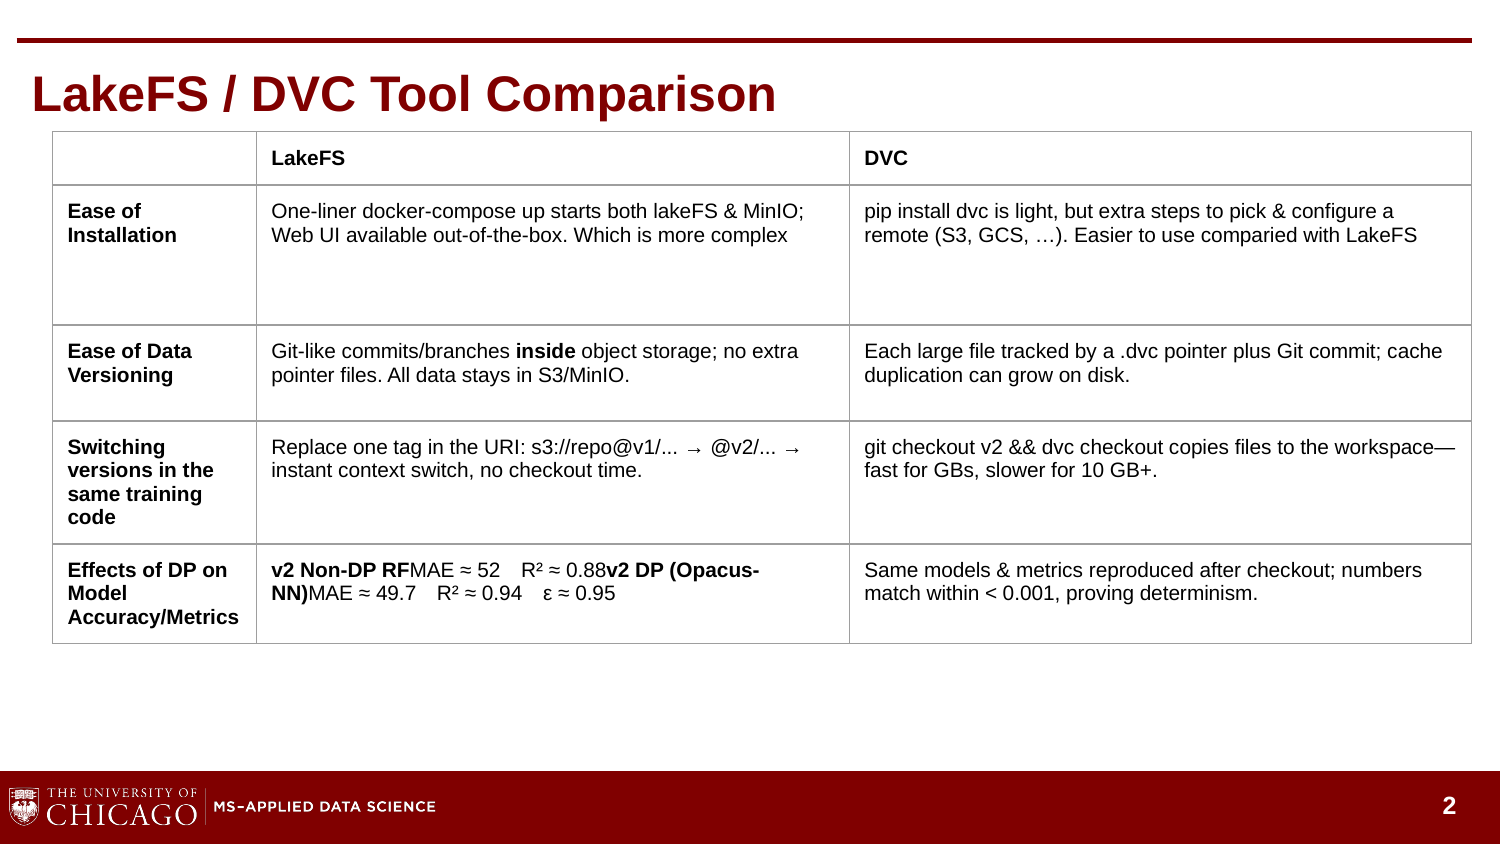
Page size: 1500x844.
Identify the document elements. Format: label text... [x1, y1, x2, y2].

table_cell Git-like commits/branches inside object storage; no extra pointer files. All data stays in S3/MinIO. [257, 326, 849, 420]
table_cell Ease of Data Versioning [53, 326, 256, 420]
slide_number 2 [1387, 782, 1472, 828]
table_cell git checkout v2 && dvc checkout copies files to the workspace—fast for GBs, slower for 10 GB+. [850, 422, 1471, 543]
table_cell Switching versions in the same training code [53, 422, 256, 543]
table_cell Same models & metrics reproduced after checkout; numbers match within < 0.001, proving determinism. [850, 545, 1471, 643]
table_header LakeFS [257, 132, 849, 184]
table_header DVC [850, 132, 1471, 184]
table_header [53, 132, 256, 184]
table_cell pip install dvc is light, but extra steps to pick & configure a remote (S3, GCS, …). Easier to use comparied with LakeFS [850, 186, 1471, 324]
table_cell One-liner docker-compose up starts both lakeFS & MinIO; Web UI available out-of-the-box. Which is more complex [257, 186, 849, 324]
title LakeFS / DVC Tool Comparison [16, 45, 1472, 136]
table_cell v2 Non-DP RFMAE ≈ 52 R² ≈ 0.88v2 DP (Opacus-NN)MAE ≈ 49.7 R² ≈ 0.94 ε ≈ 0.95 [257, 545, 849, 643]
table_cell Effects of DP on Model Accuracy/Metrics [53, 545, 256, 643]
table_cell Replace one tag in the URI: s3://repo@v1/... → @v2/... → instant context switch, no checkout time. [257, 422, 849, 543]
table_cell Each large file tracked by a .dvc pointer plus Git commit; cache duplication can grow on disk. [850, 326, 1471, 420]
picture [0, 767, 455, 844]
table_cell Ease of Installation [53, 186, 256, 324]
